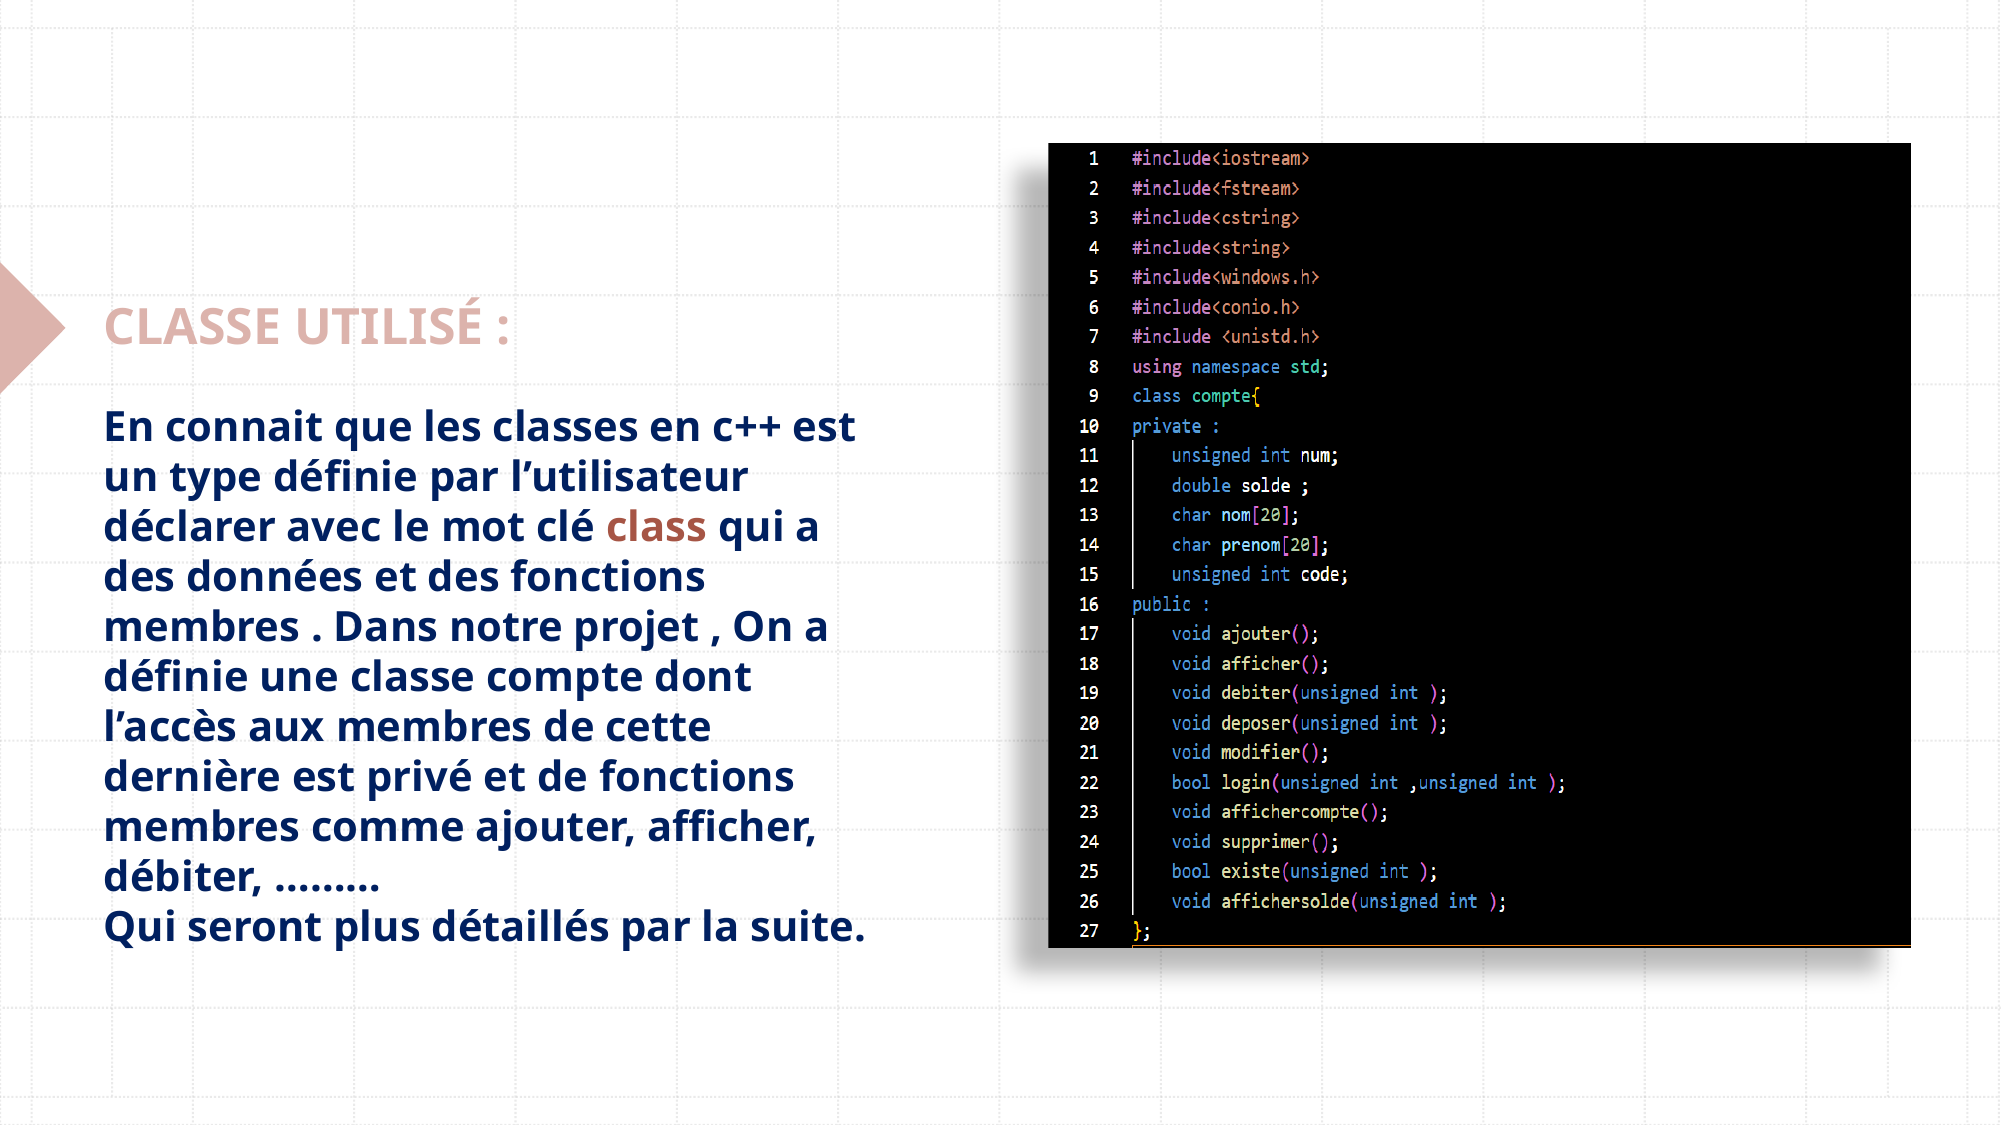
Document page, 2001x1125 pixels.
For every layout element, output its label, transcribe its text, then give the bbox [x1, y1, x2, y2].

text_box [0, 261, 67, 395]
text_box CLASSE UTILISÉ : En connait que les classes en c++ est un type définie par l’utilisateur déclarer avec le mot clé class qui a des données et des fonctions membres . Dans notre projet , On a définie une classe compte dont l’accès aux membres de cette dernière est privé et de fonctions membres comme ajouter, afficher, débiter, ……… Qui seront plus détaillés par la suite. [89, 287, 910, 958]
picture [1048, 143, 1911, 948]
